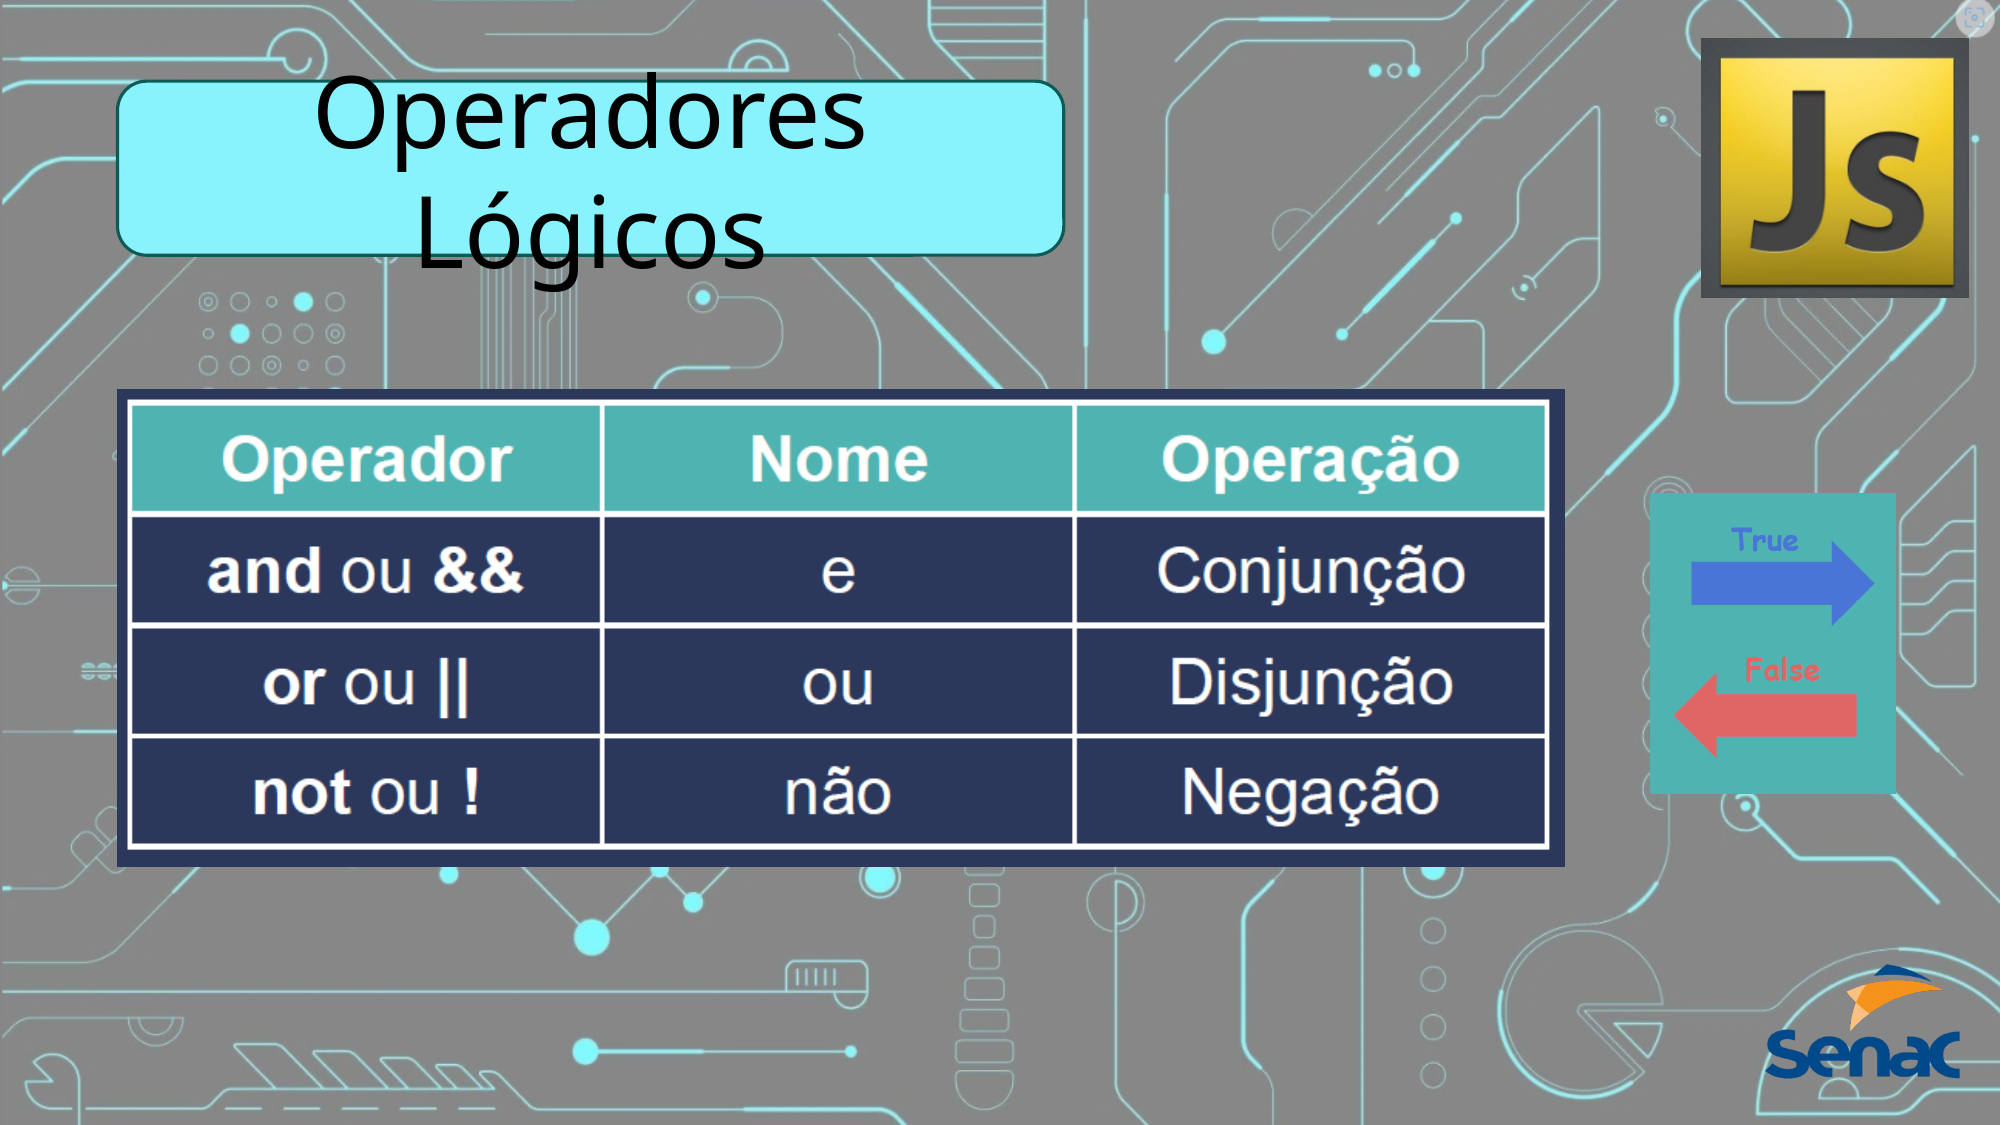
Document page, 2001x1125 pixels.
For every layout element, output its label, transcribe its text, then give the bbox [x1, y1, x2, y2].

picture [1700, 38, 1969, 299]
picture [1749, 940, 1985, 1104]
picture [1649, 493, 1896, 794]
picture [116, 389, 1565, 867]
text_box Operadores Lógicos [115, 79, 1066, 257]
